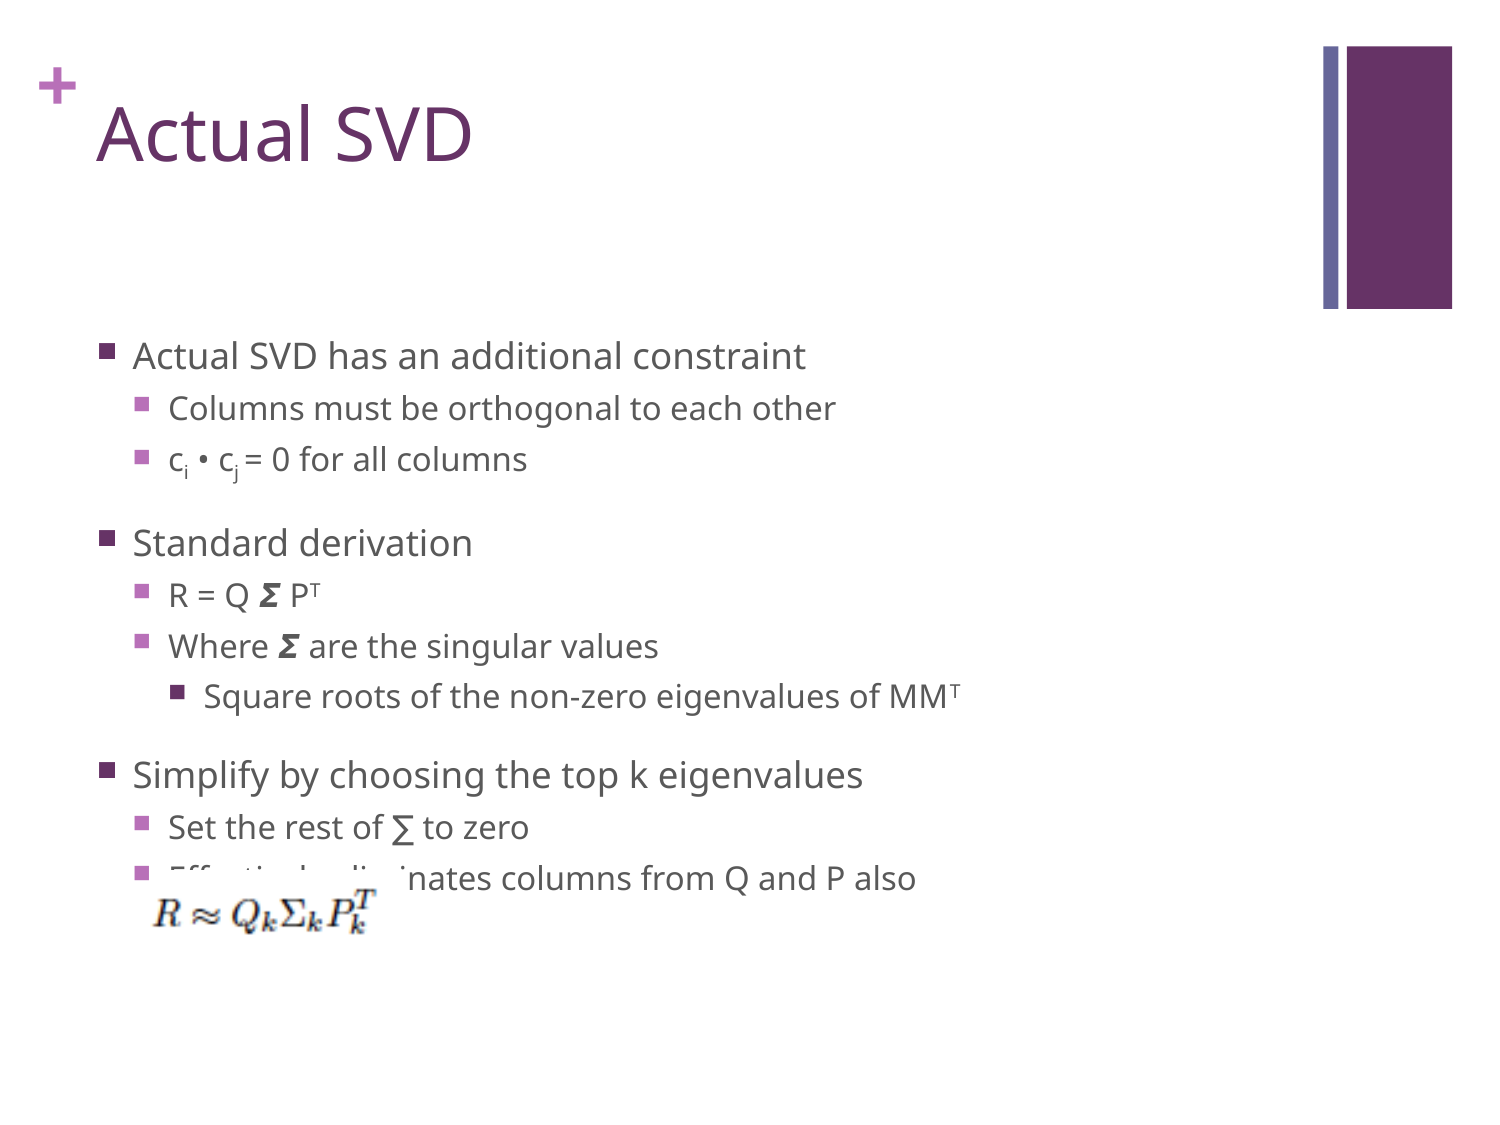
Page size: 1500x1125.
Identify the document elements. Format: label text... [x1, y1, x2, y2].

title Actual SVD [81, 79, 1322, 263]
picture [149, 869, 408, 953]
list Actual SVD has an additional constraint Columns must be orthogonal to each other ci • cj = 0 for all columns Standard derivation R = Q 𝞢 PT Where 𝞢 are the singular values Square roots of the non-zero eigenvalues of MMT Simplify by choosing the top k eigenvalues Set the rest of ∑ to zero Effectively eliminates columns from Q and P also [81, 324, 1322, 905]
